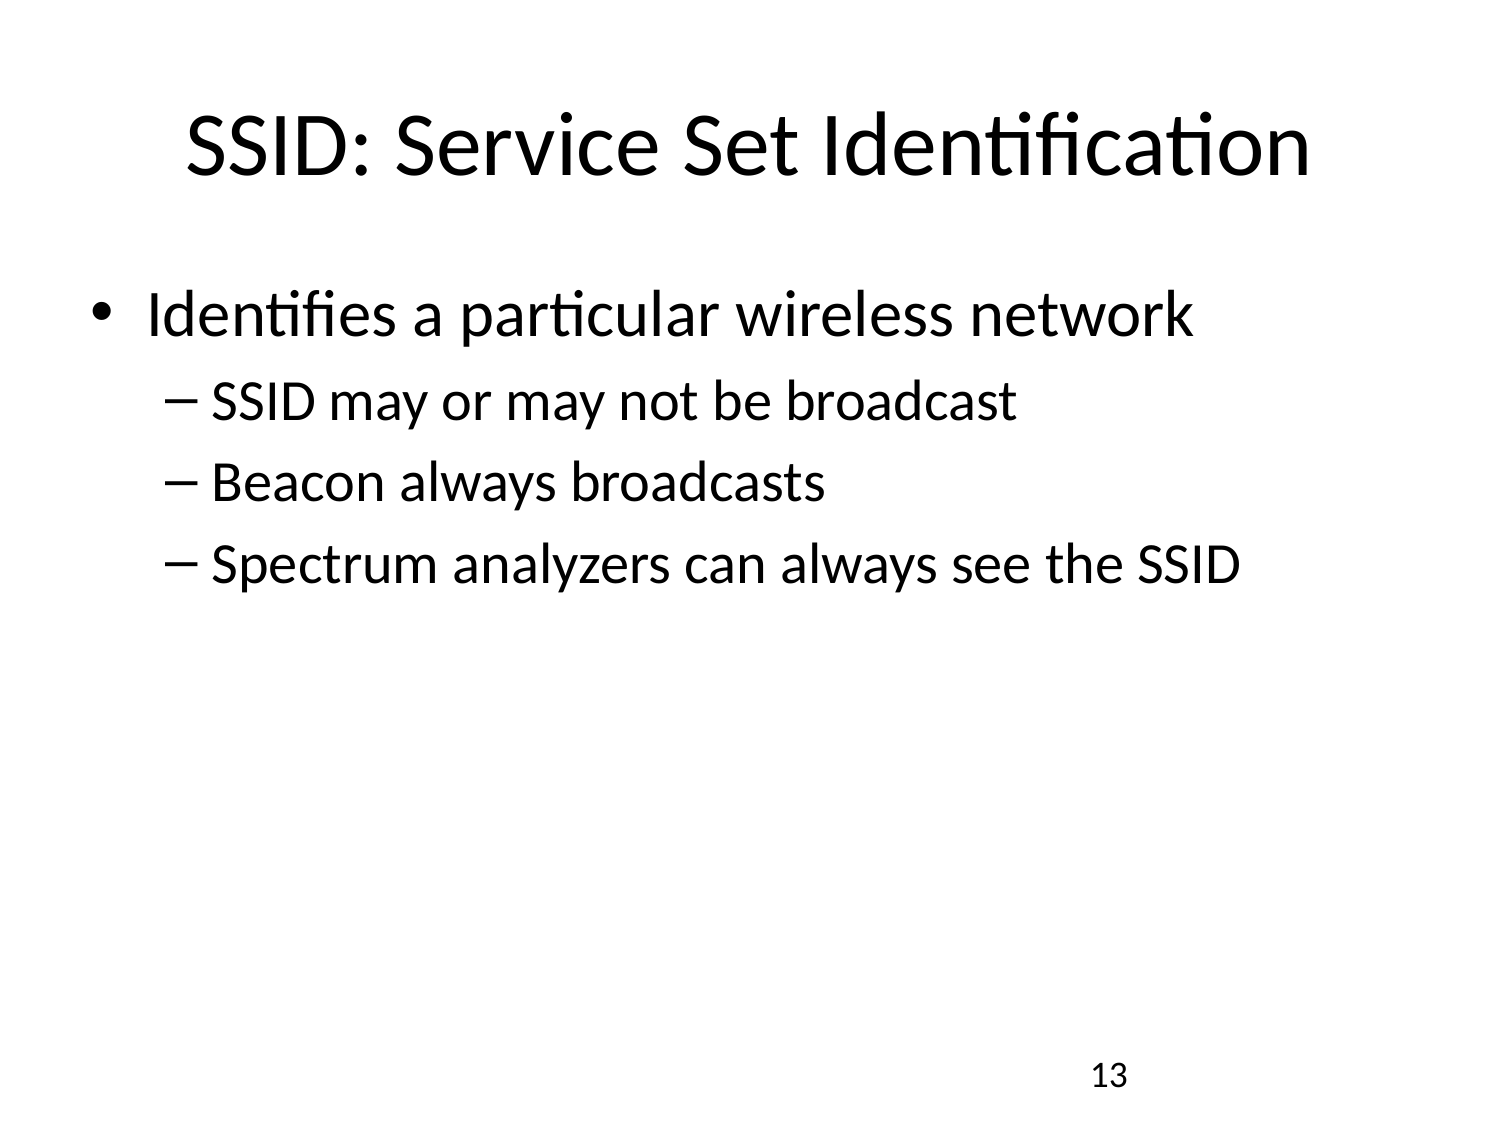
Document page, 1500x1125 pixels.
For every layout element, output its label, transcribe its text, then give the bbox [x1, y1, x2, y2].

title SSID: Service Set Identification [75, 45, 1425, 233]
list Identifies a particular wireless network SSID may or may not be broadcast Beacon always broadcasts Spectrum analyzers can always see the SSID [75, 262, 1425, 1005]
slide_number 13 [1074, 1042, 1425, 1103]
